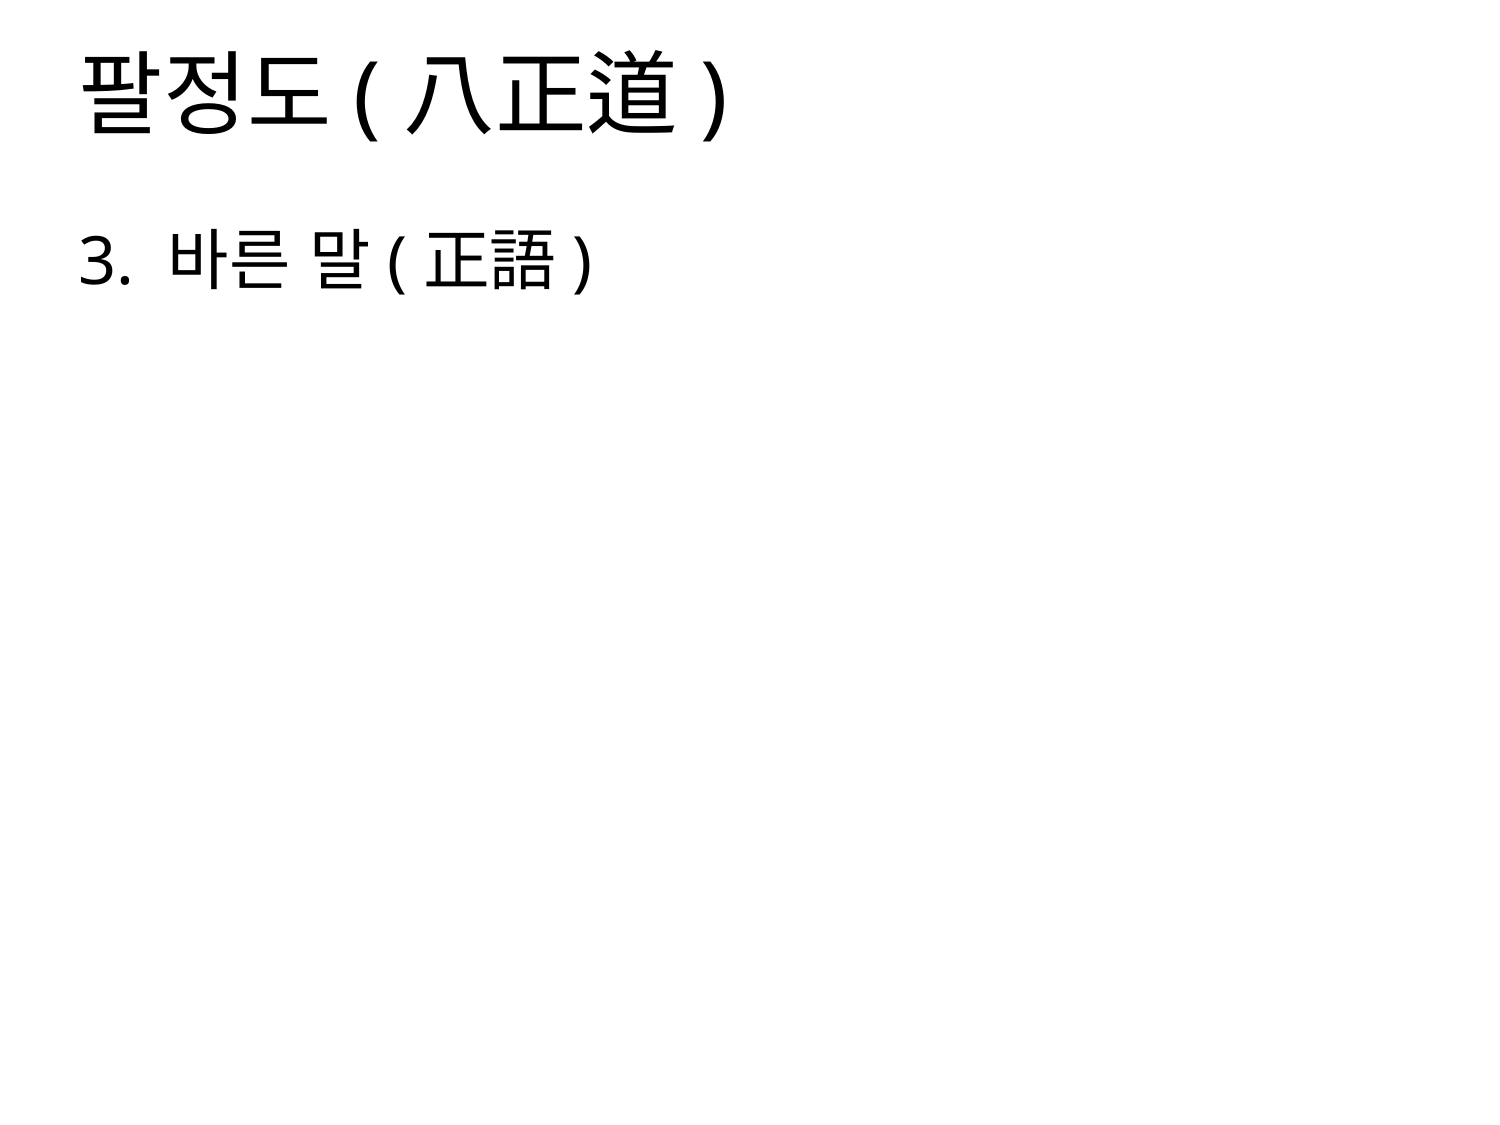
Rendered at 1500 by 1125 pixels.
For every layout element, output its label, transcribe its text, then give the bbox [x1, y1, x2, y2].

title 팔정도(八正道) [63, 0, 1144, 207]
list 3. 바른 말(正語) [63, 219, 1445, 1058]
